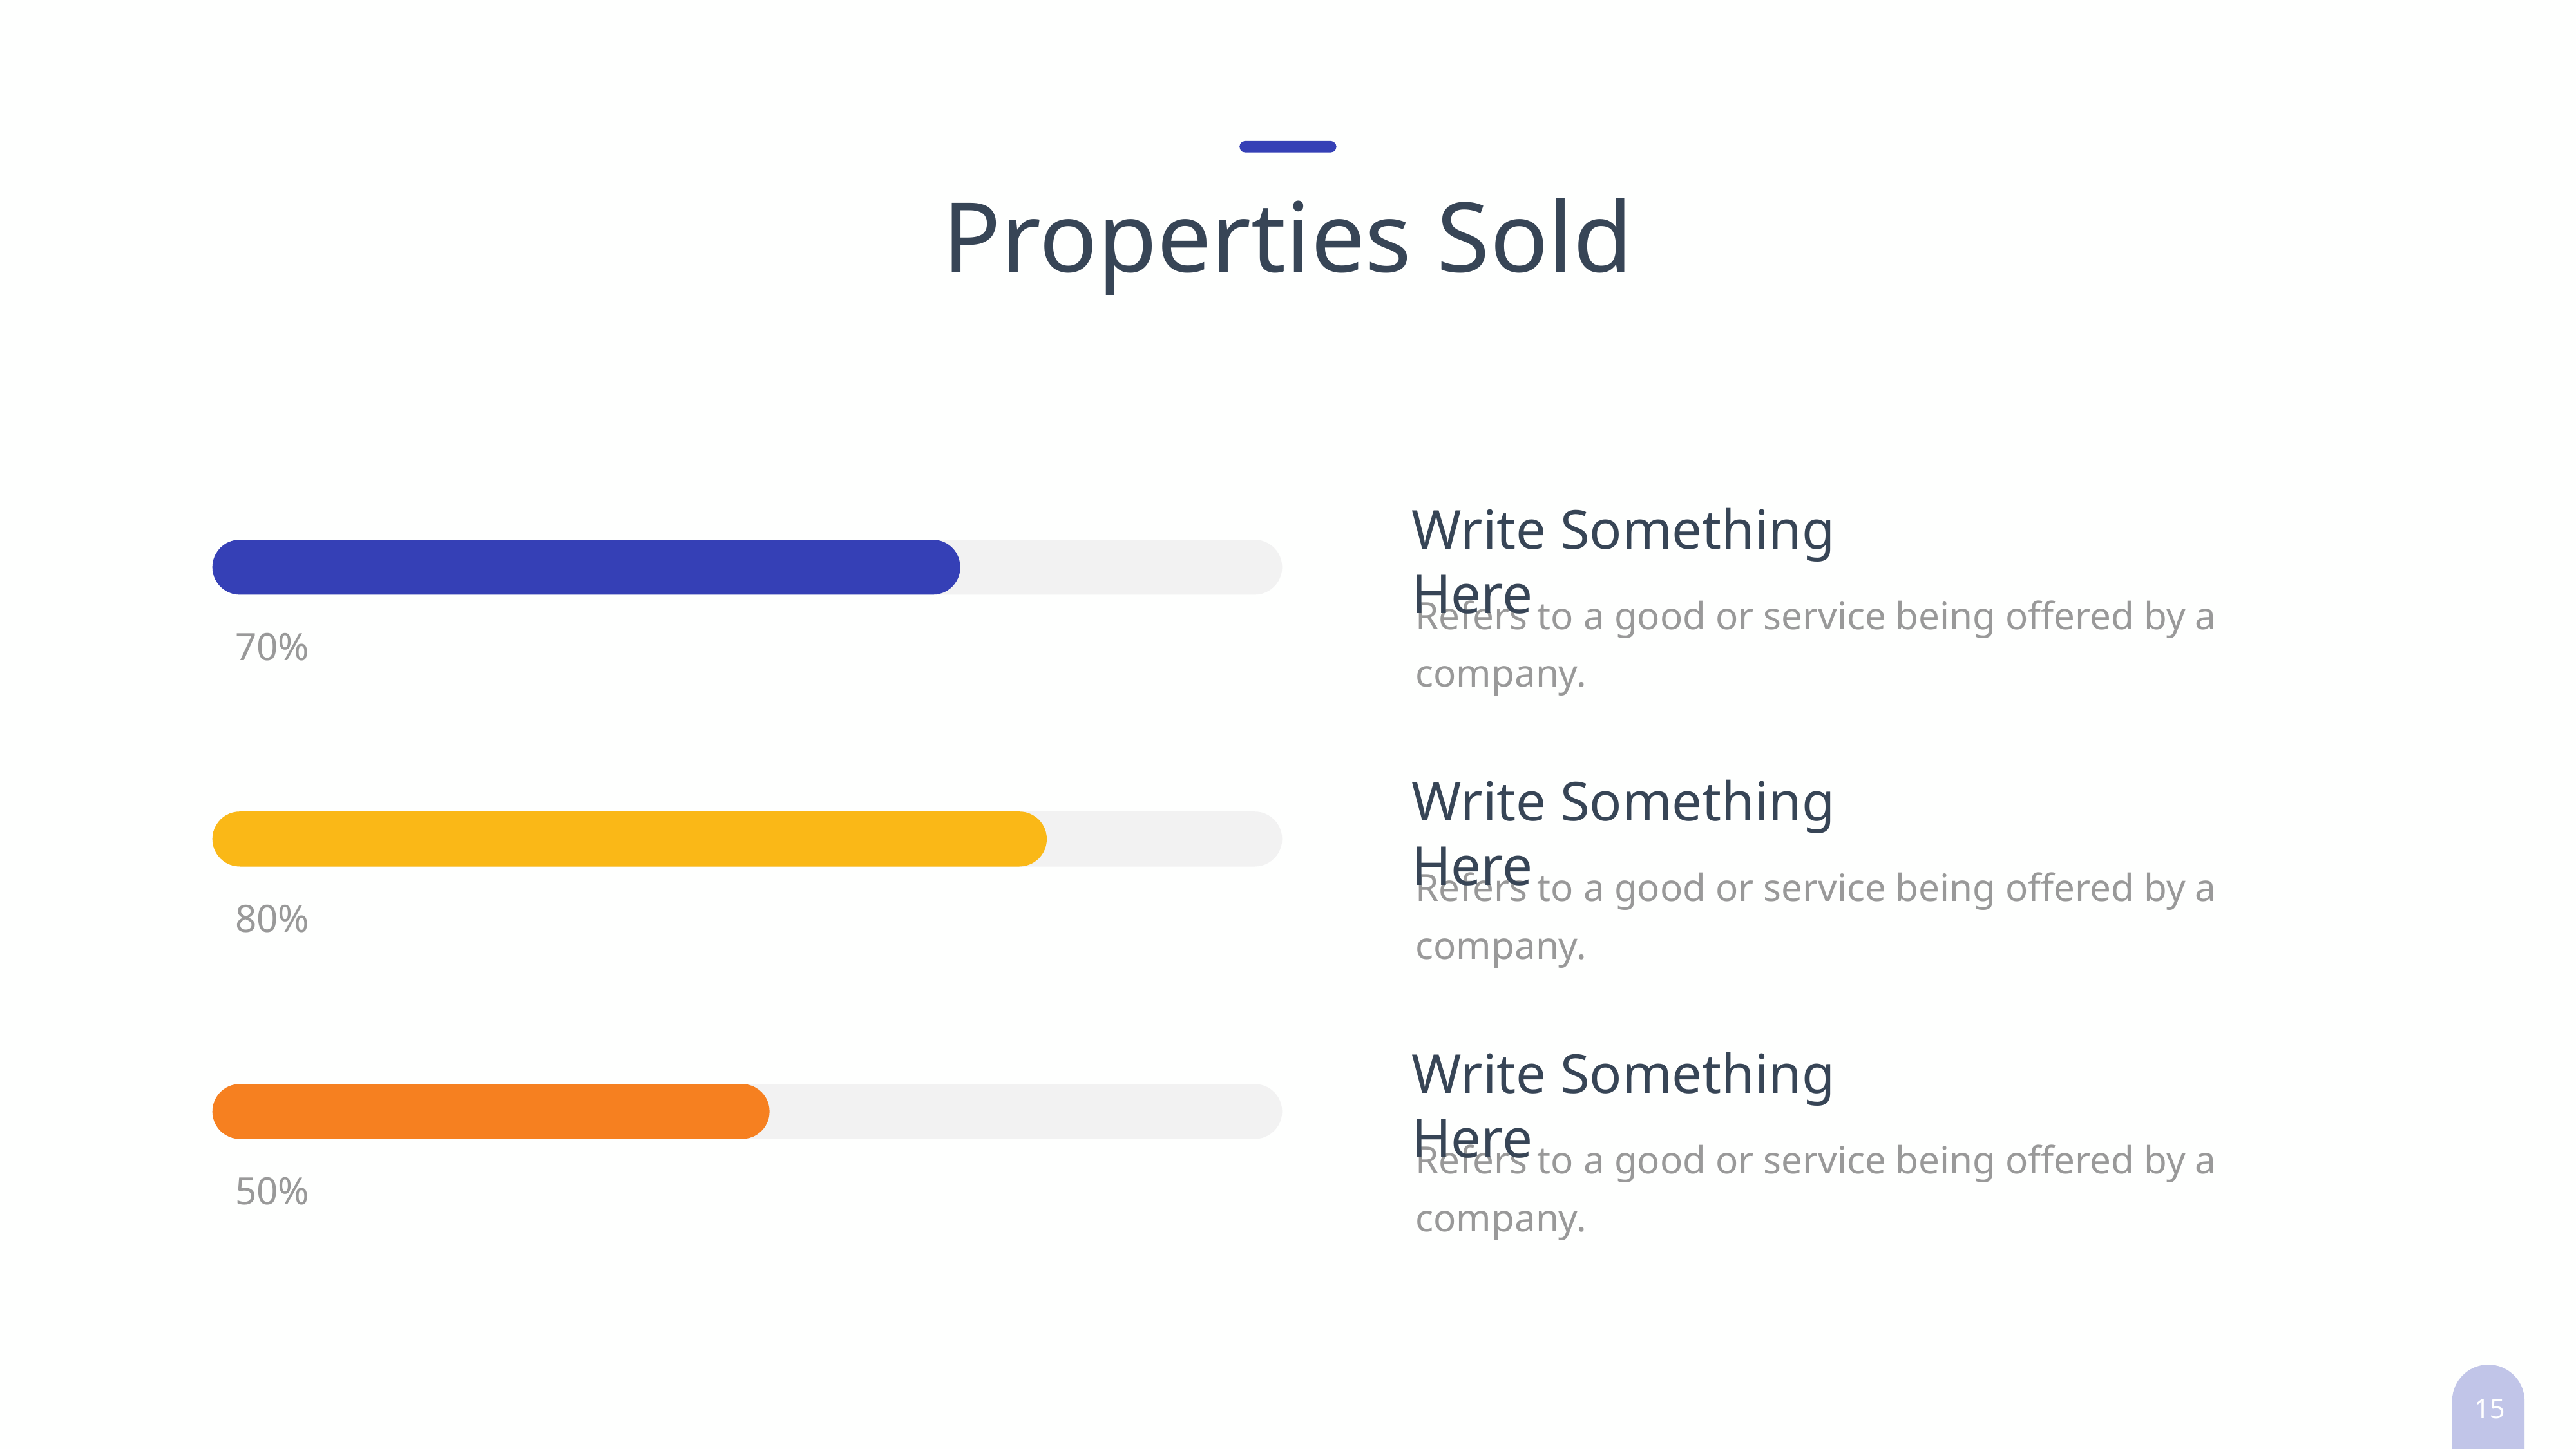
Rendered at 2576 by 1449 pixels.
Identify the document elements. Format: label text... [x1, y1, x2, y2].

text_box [212, 811, 1283, 867]
text_box 80% [212, 870, 361, 951]
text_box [212, 540, 1283, 595]
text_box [1392, 1034, 2364, 1189]
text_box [212, 1084, 1283, 1139]
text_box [1392, 490, 2364, 644]
text_box 50% [212, 1142, 361, 1224]
text_box 70% [212, 598, 361, 679]
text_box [662, 140, 1913, 298]
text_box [1392, 762, 2364, 916]
